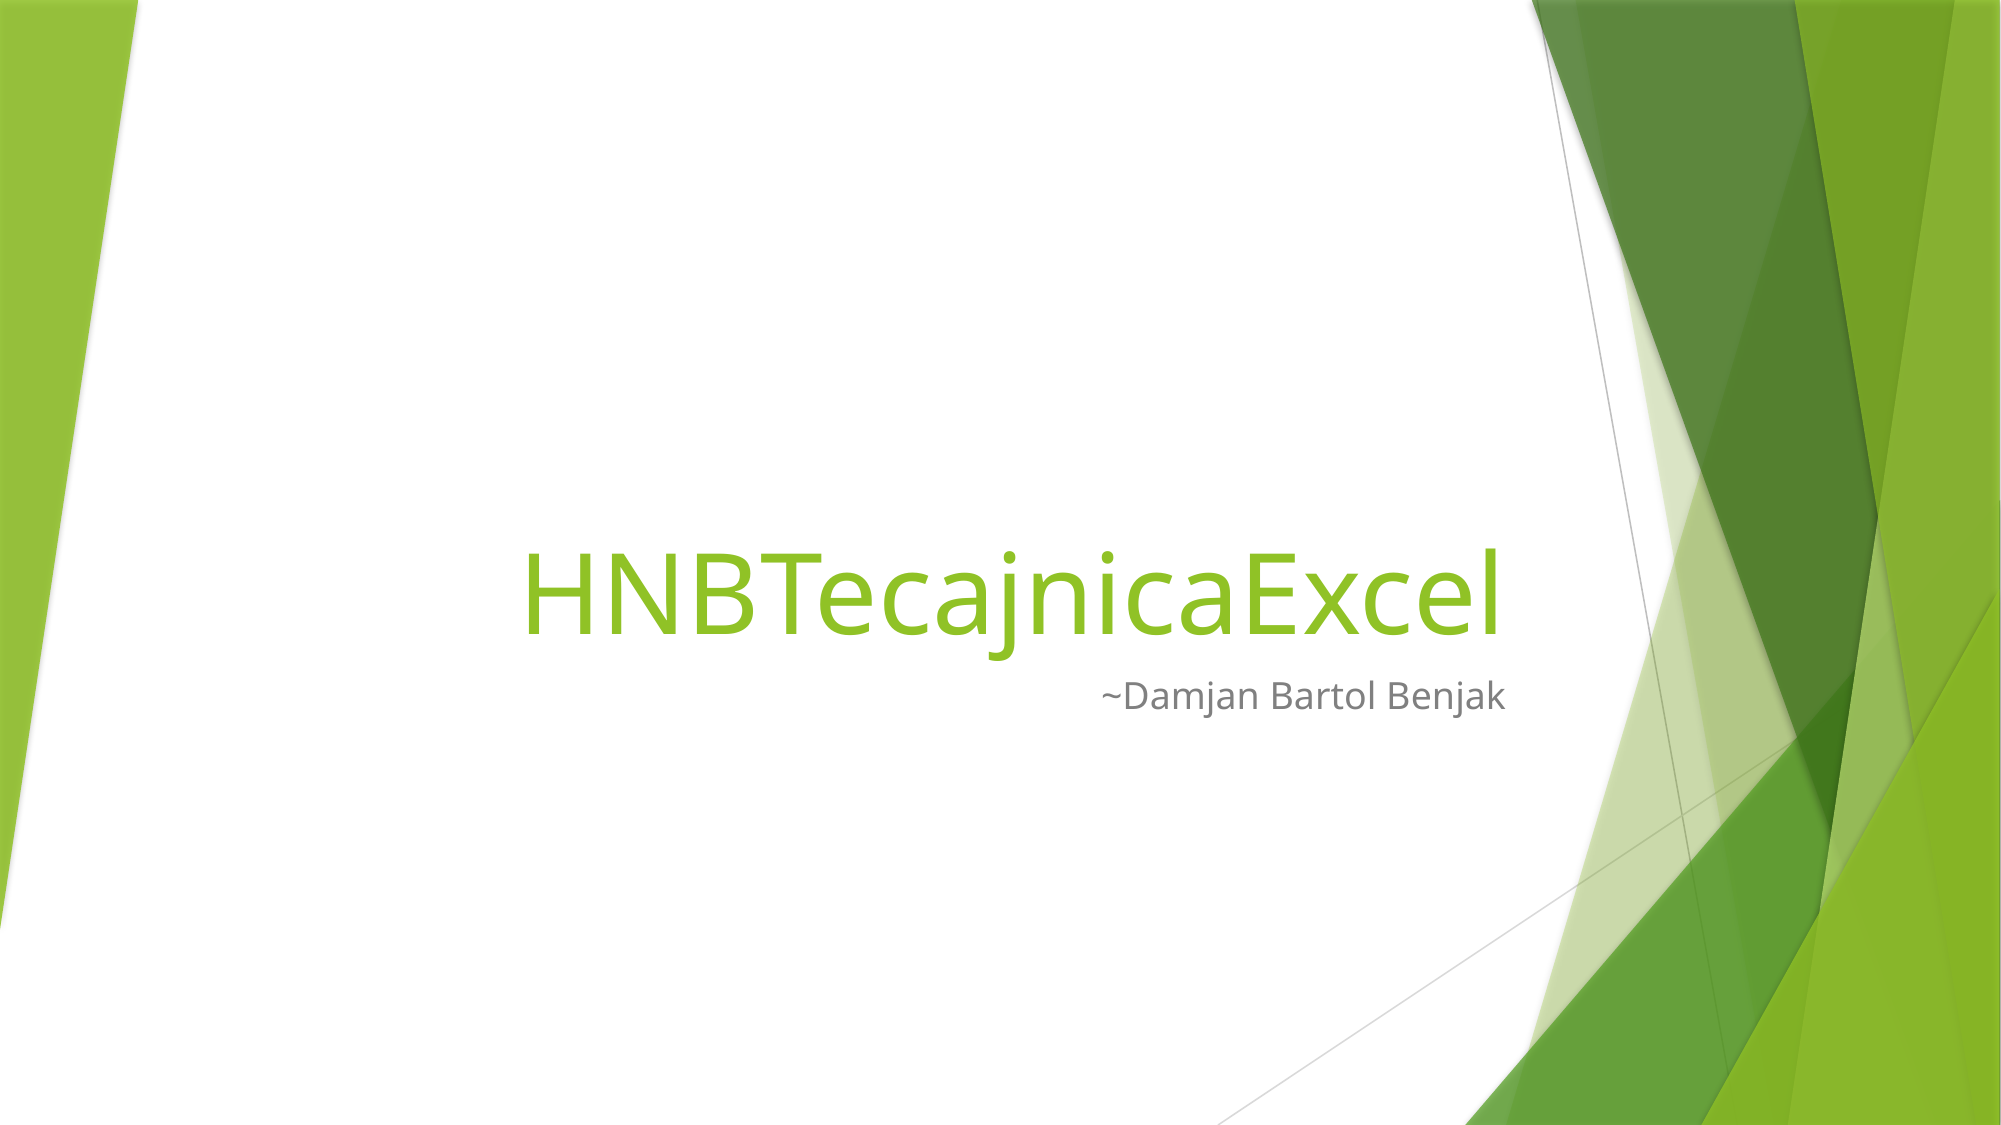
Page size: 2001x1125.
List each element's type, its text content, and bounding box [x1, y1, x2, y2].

title HNBTecajnicaExcel [247, 394, 1522, 664]
subtitle ~Damjan Bartol Benjak [247, 664, 1522, 845]
